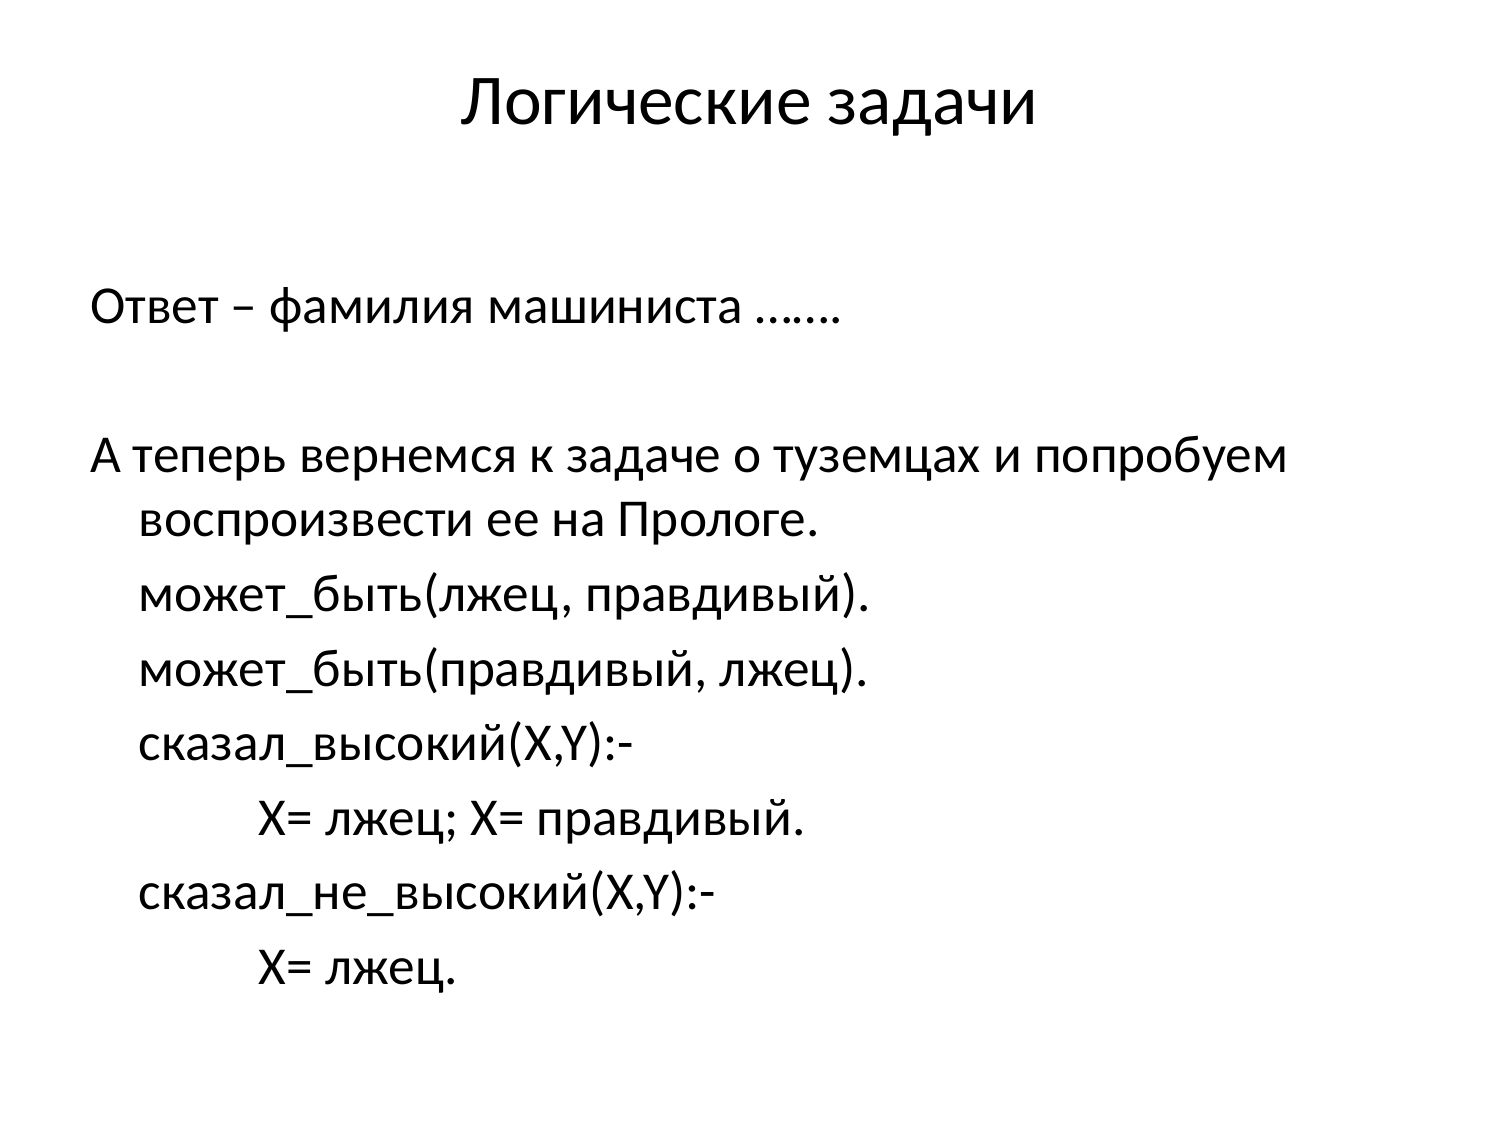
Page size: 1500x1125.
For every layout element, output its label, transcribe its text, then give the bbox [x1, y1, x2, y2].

title Логические задачи [75, 45, 1425, 233]
list Ответ – фамилия машиниста ……. А теперь вернемся к задаче о туземцах и попробуем воспроизвести ее на Прологе. может_быть(лжец, правдивый). может_быть(правдивый, лжец). сказал_высокий(X,Y):- X= лжец; X= правдивый. сказал_не_высокий(X,Y):- X= лжец. [75, 262, 1425, 1005]
